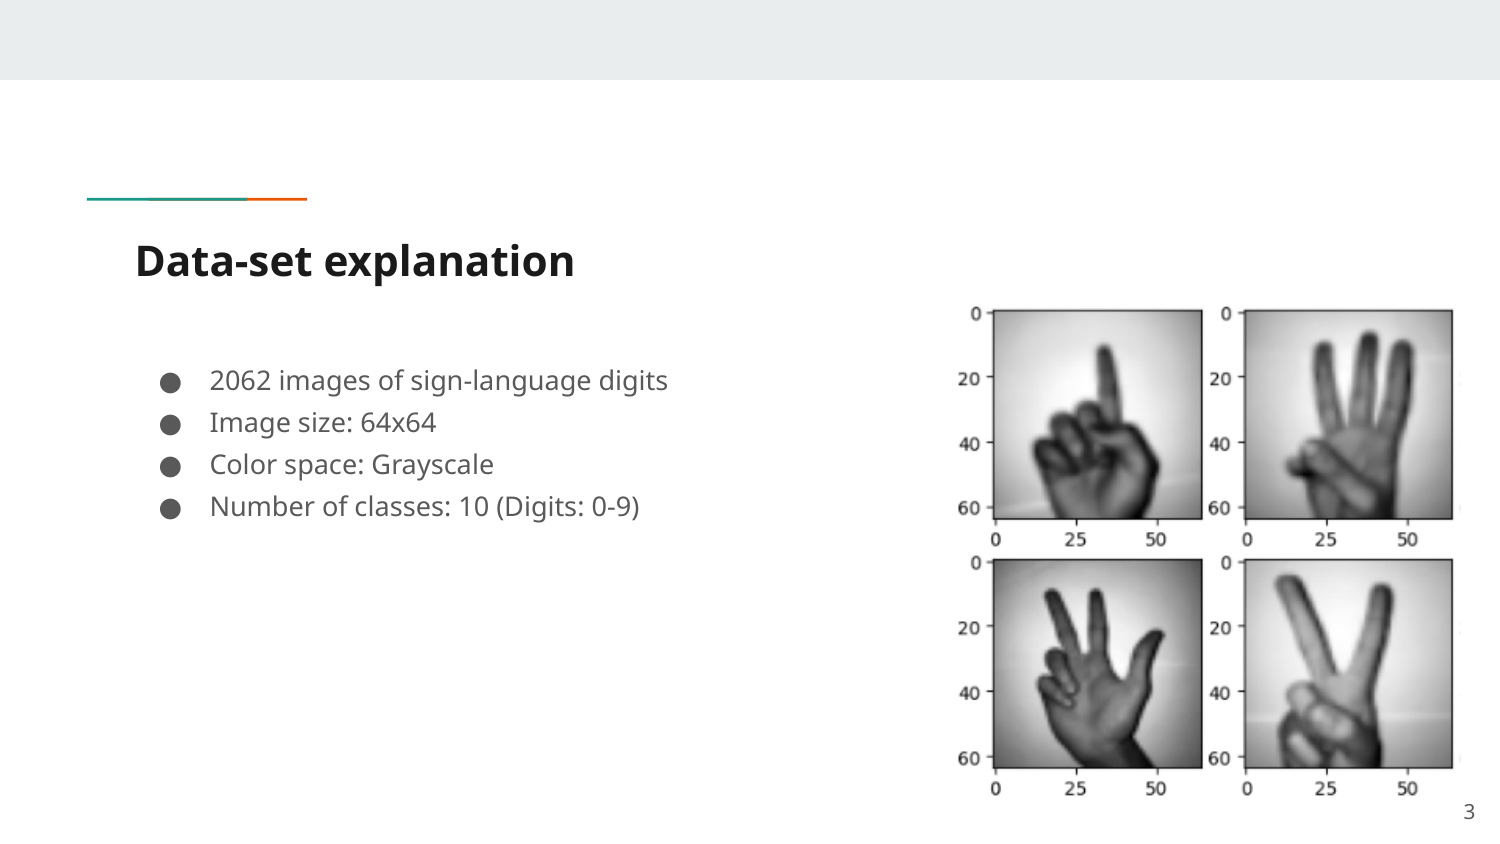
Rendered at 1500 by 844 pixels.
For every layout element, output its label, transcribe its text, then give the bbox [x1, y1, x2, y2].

title Data-set explanation [119, 216, 1381, 305]
picture [950, 303, 1461, 805]
slide_number ‹#› [1400, 779, 1491, 844]
list 2062 images of sign-language digits Image size: 64x64 Color space: Grayscale Number of classes: 10 (Digits: 0-9) [119, 341, 945, 712]
